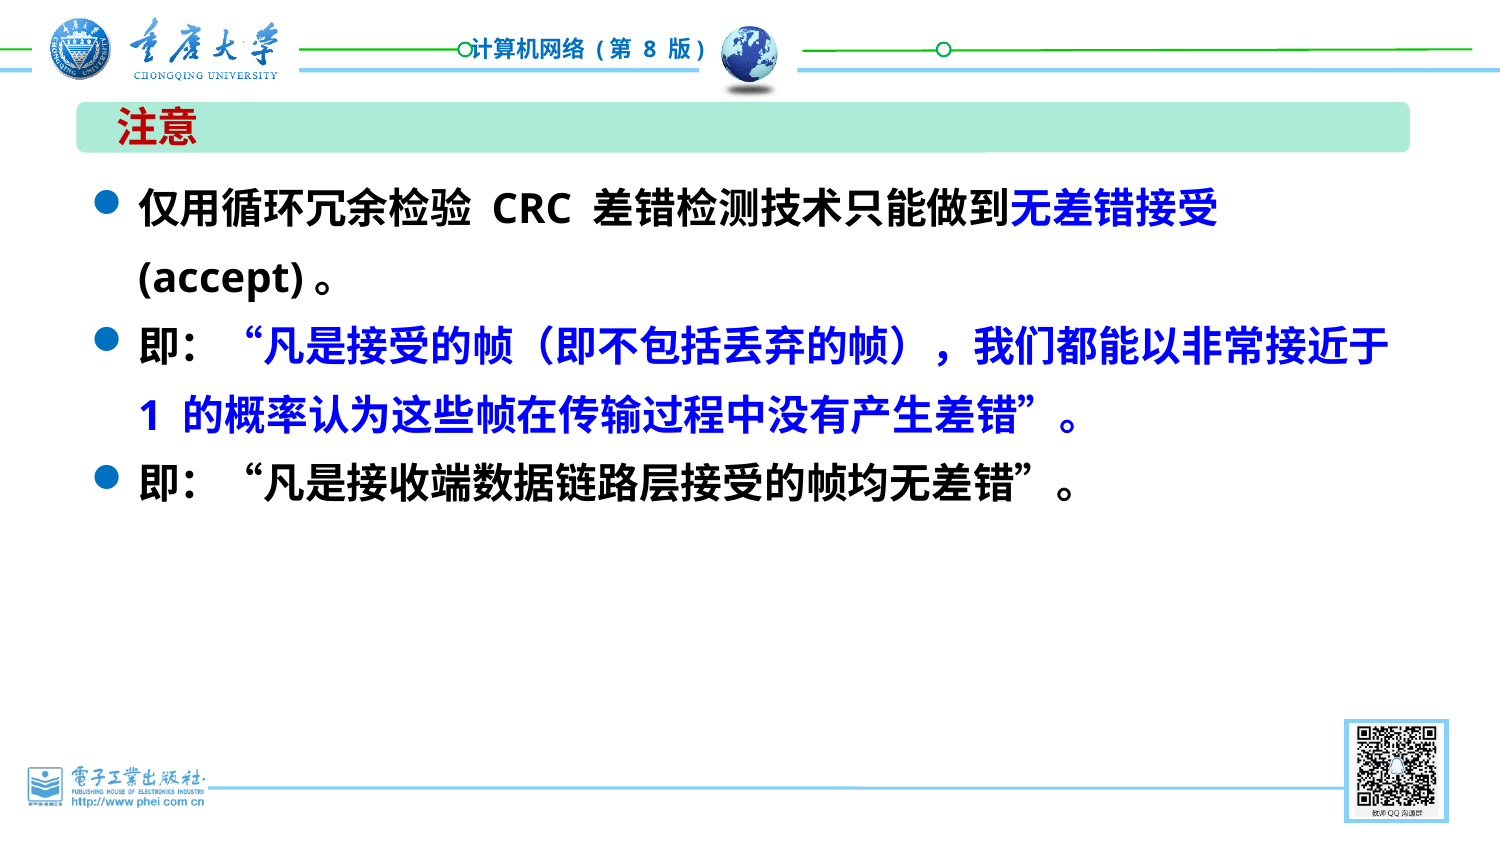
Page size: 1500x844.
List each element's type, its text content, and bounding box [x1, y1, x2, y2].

text_box 注意 [101, 93, 215, 156]
text_box [76, 101, 101, 153]
picture [1355, 724, 1438, 817]
picture [32, 0, 299, 91]
picture [719, 24, 779, 100]
text_box [215, 101, 1411, 153]
picture [23, 764, 208, 809]
text_box 仅用循环冗余检验 CRC 差错检测技术只能做到无差错接受 (accept)。 即：“凡是接受的帧（即不包括丢弃的帧），我们都能以非常接近于 1 的概率认为这些帧在传输过程中没有产生差错”。 即：“凡是接收端数据链路层接受的帧均无差错”。 [76, 156, 1439, 515]
